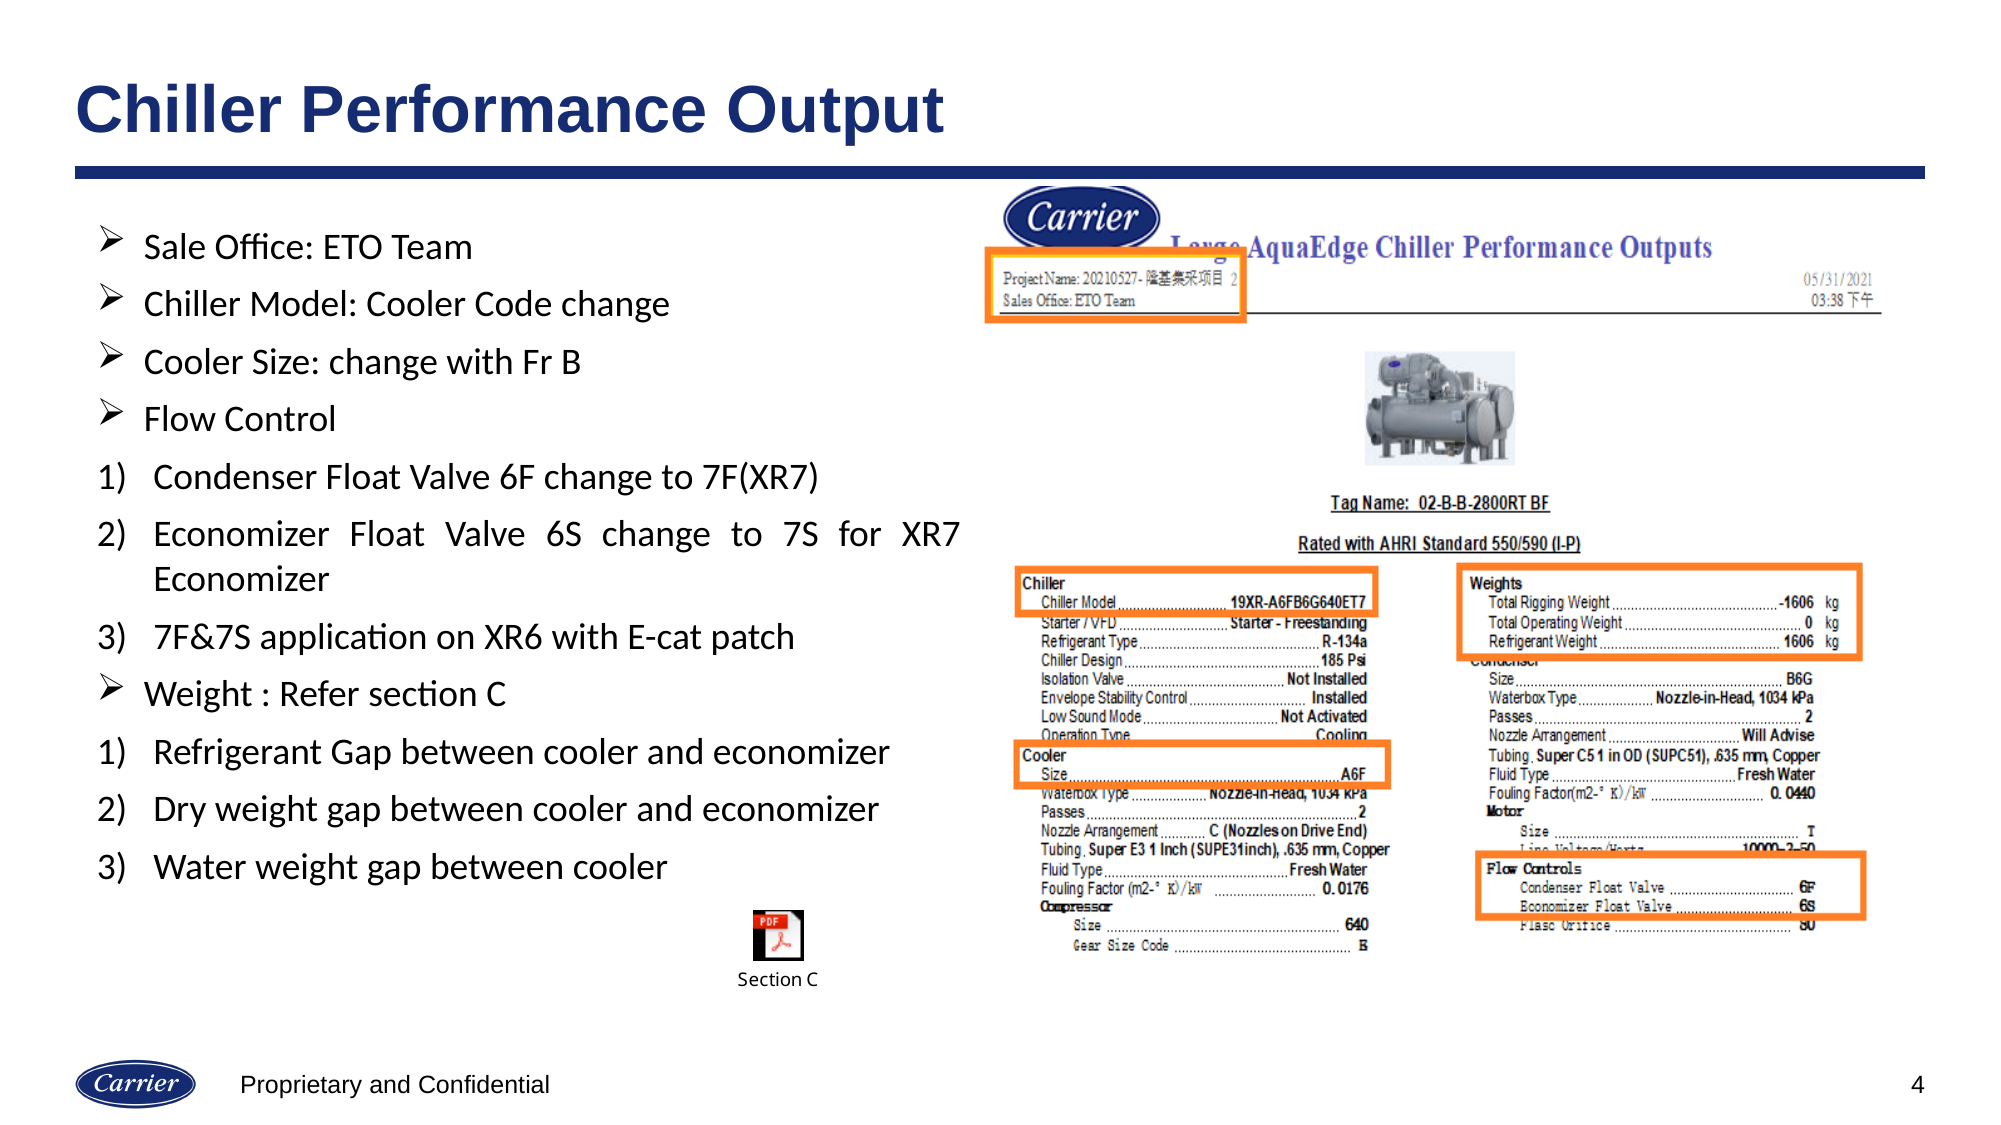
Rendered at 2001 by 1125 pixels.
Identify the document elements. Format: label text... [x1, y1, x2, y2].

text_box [702, 910, 854, 1038]
picture [975, 186, 1972, 955]
title Chiller Performance Output [75, 75, 1925, 165]
text_box Sale Office: ETO Team Chiller Model: Cooler Code change Cooler Size: change with Fr B Flow Control Condenser Float Valve 6F change to 7F(XR7) Economizer Float Valve 6S change to 7S for XR7 Economizer 7F&7S application on XR6 with E-cat patch Weight : Refer section C Refrigerant Gap between cooler and economizer Dry weight gap between cooler and economizer Water weight gap between cooler [52, 214, 977, 1062]
slide_number 4 [1850, 1053, 1925, 1114]
